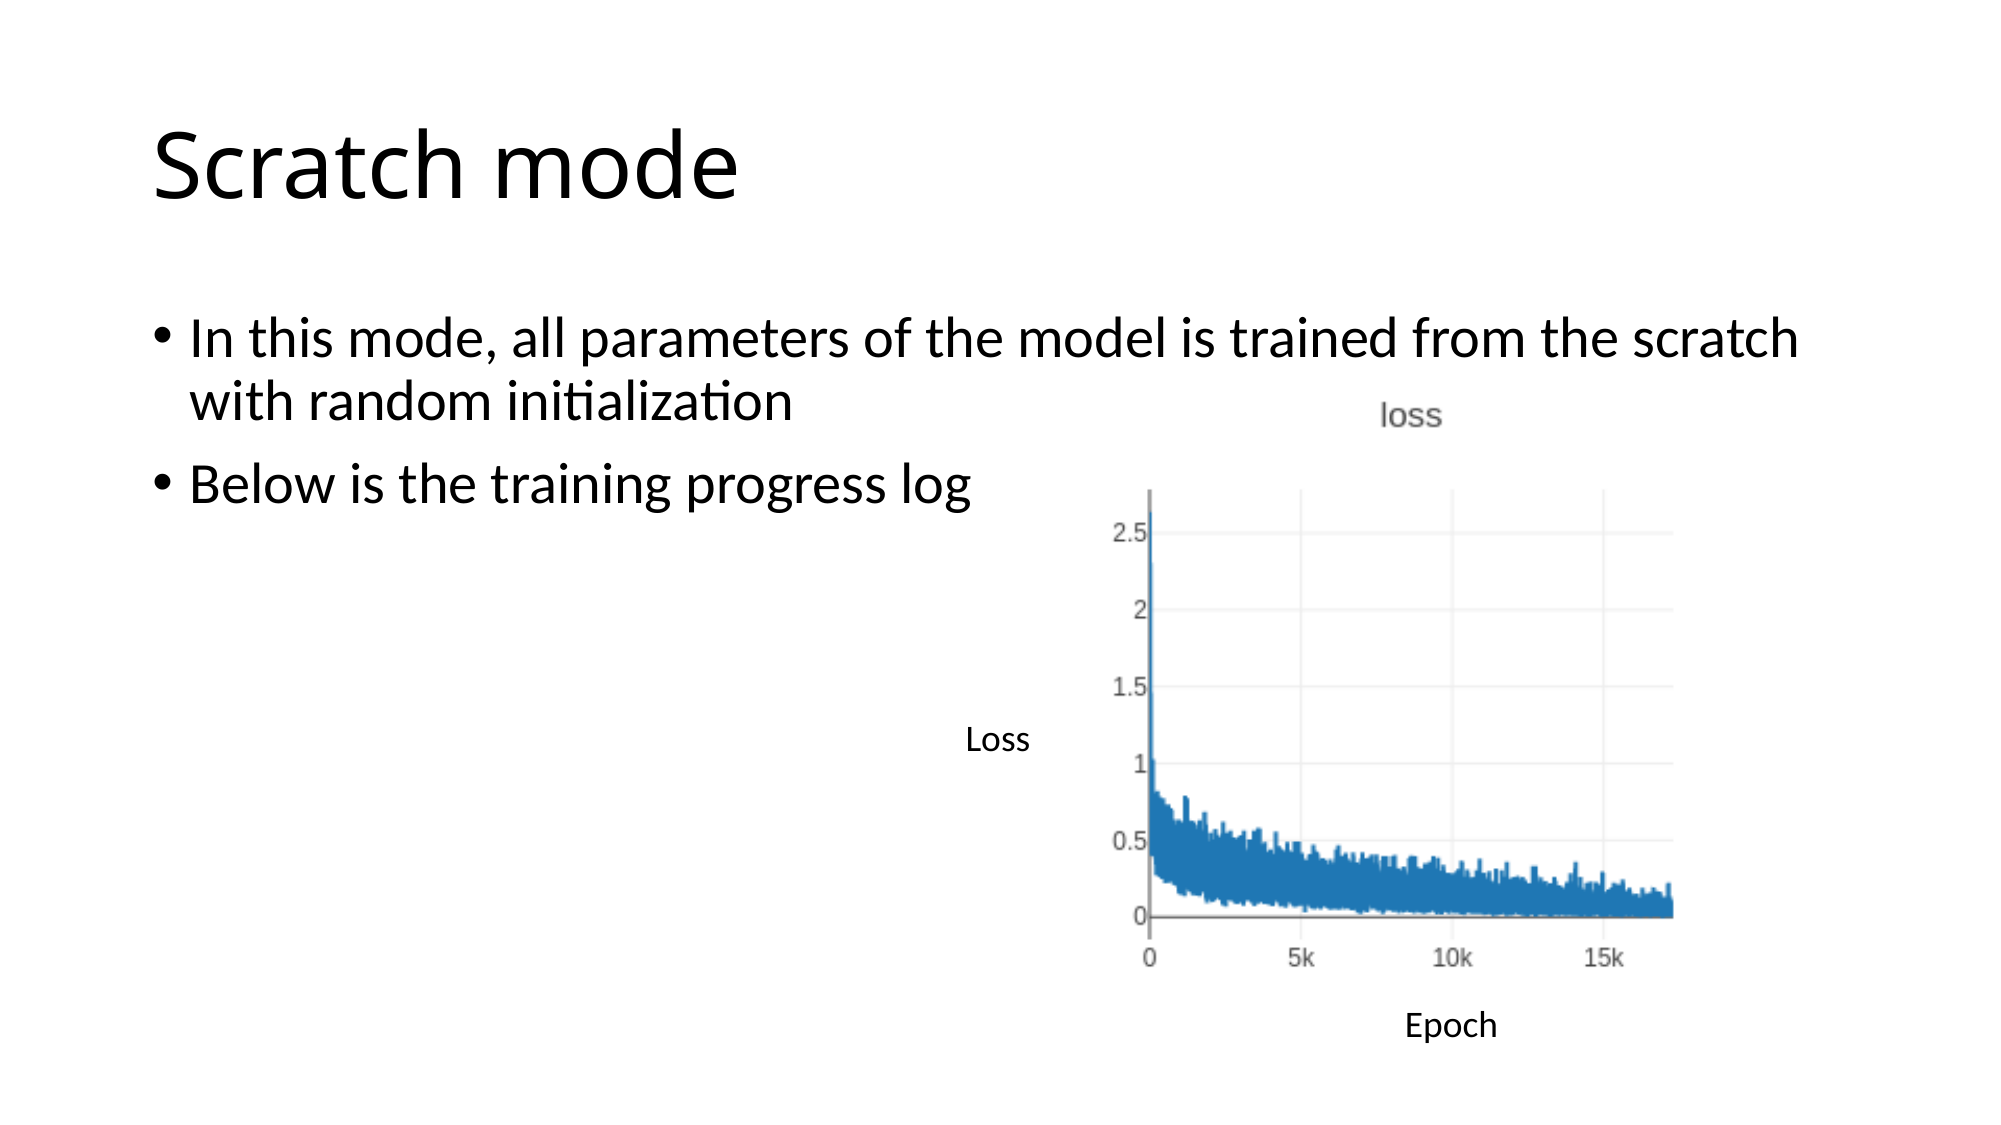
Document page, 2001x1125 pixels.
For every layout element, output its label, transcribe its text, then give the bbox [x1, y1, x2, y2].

list In this mode, all parameters of the model is trained from the scratch with random initialization Below is the training progress log [137, 299, 1863, 1014]
text_box Loss [950, 706, 1025, 767]
title Scratch mode [137, 59, 1863, 278]
picture [1025, 365, 1799, 1066]
